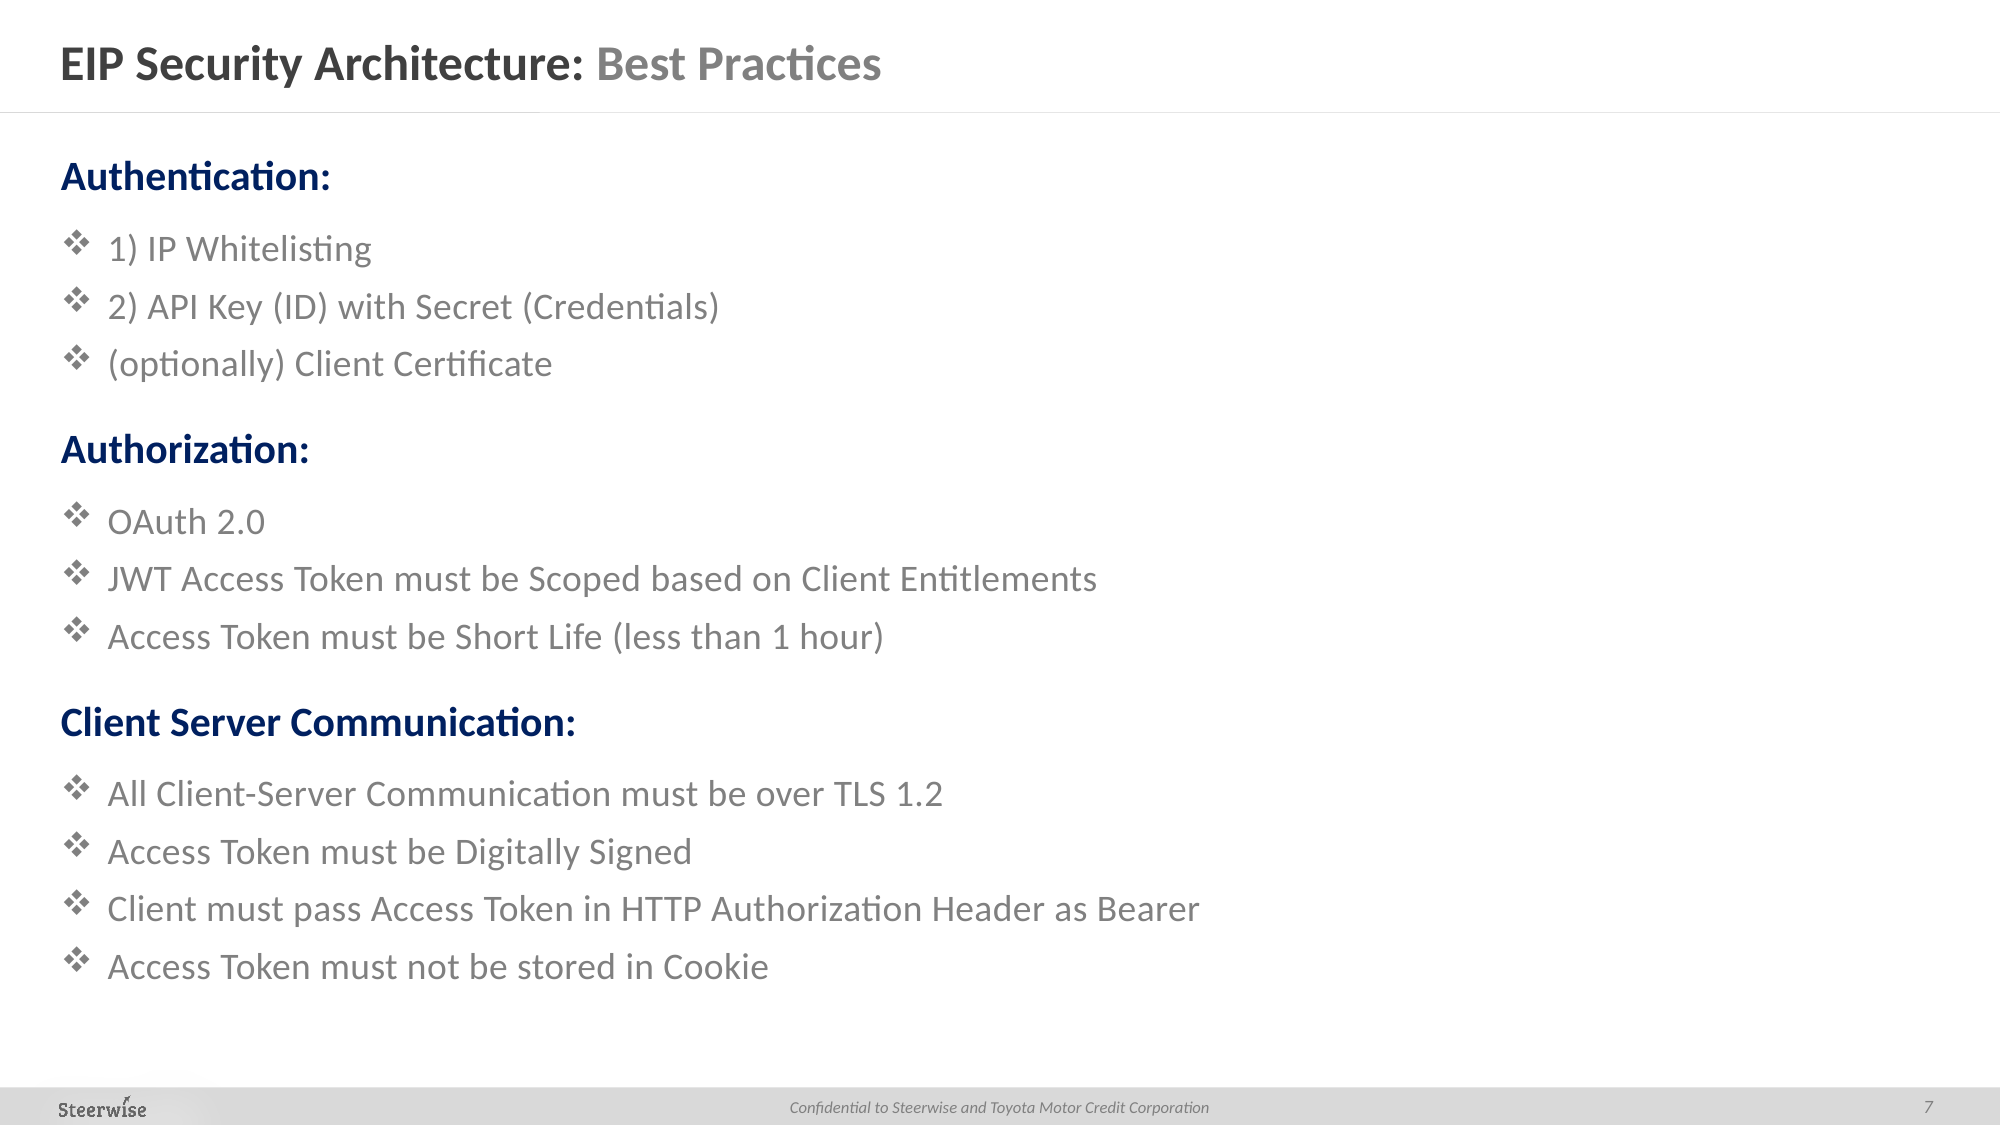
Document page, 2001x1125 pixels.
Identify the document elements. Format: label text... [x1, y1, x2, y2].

picture [53, 1089, 151, 1122]
title EIP Security Architecture: Best Practices [0, 23, 1999, 97]
slide_number 7 [1875, 1087, 1982, 1125]
text_box Authentication: 1) IP Whitelisting 2) API Key (ID) with Secret (Credentials) (optionally) Client Certificate Authorization: OAuth 2.0 JWT Access Token must be Scoped based on Client Entitlements Access Token must be Short Life (less than 1 hour) Client Server Communication: All Client-Server Communication must be over TLS 1.2 Access Token must be Digitally Signed Client must pass Access Token in HTTP Authorization Header as Bearer Access Token must not be stored in Cookie [0, 132, 2000, 1072]
